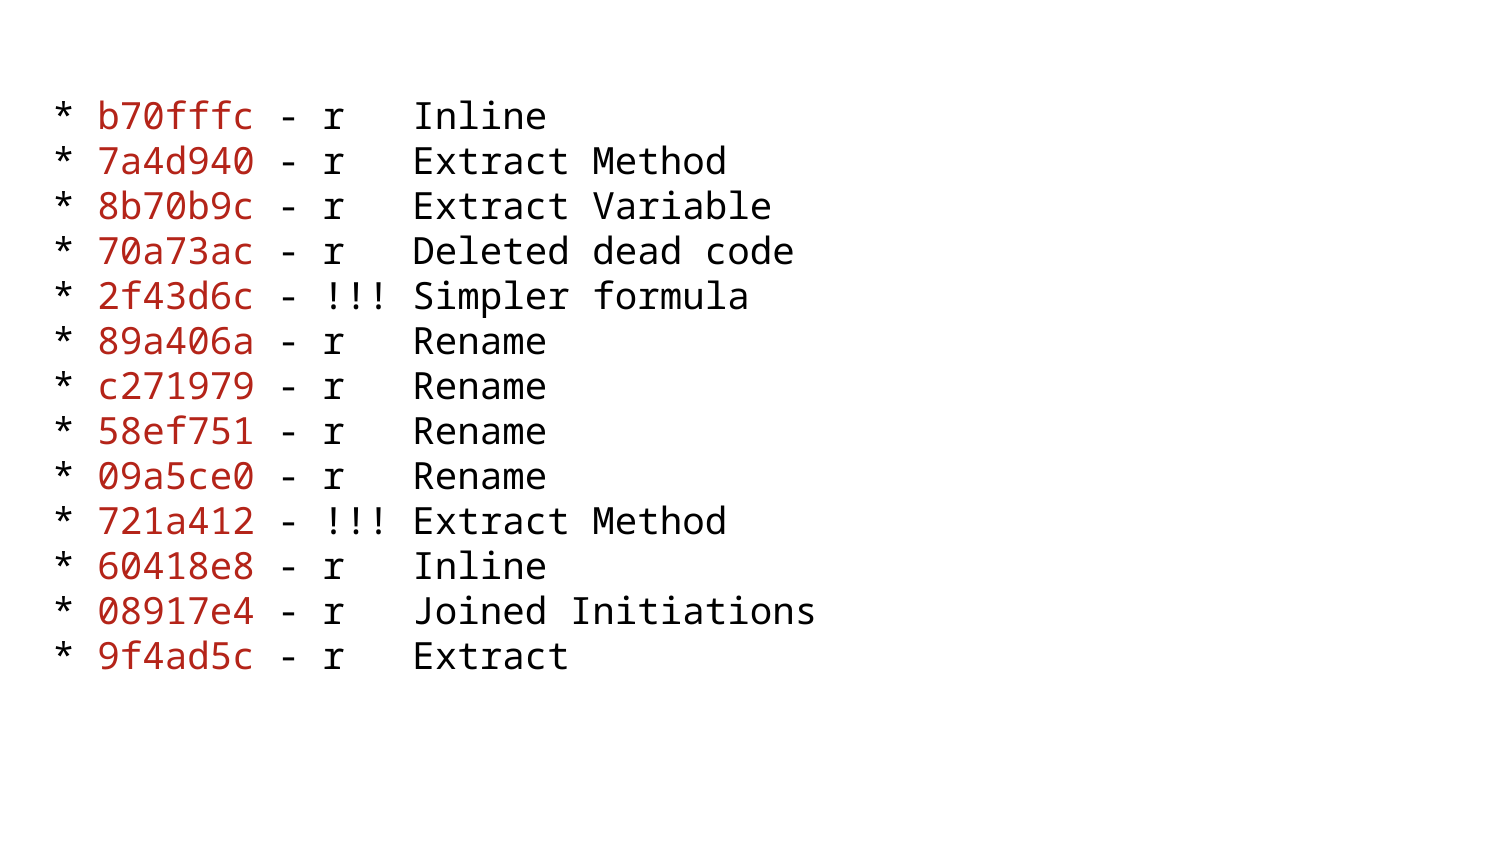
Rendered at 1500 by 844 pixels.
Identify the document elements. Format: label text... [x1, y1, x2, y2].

text_box * b70fffc - r Inline * 7a4d940 - r Extract Method * 8b70b9c - r Extract Variable * 70a73ac - r Deleted dead code * 2f43d6c - !!! Simpler formula * 89a406a - r Rename * c271979 - r Rename * 58ef751 - r Rename * 09a5ce0 - r Rename * 721a412 - !!! Extract Method * 60418e8 - r Inline * 08917e4 - r Joined Initiations * 9f4ad5c - r Extract [37, 84, 1338, 685]
